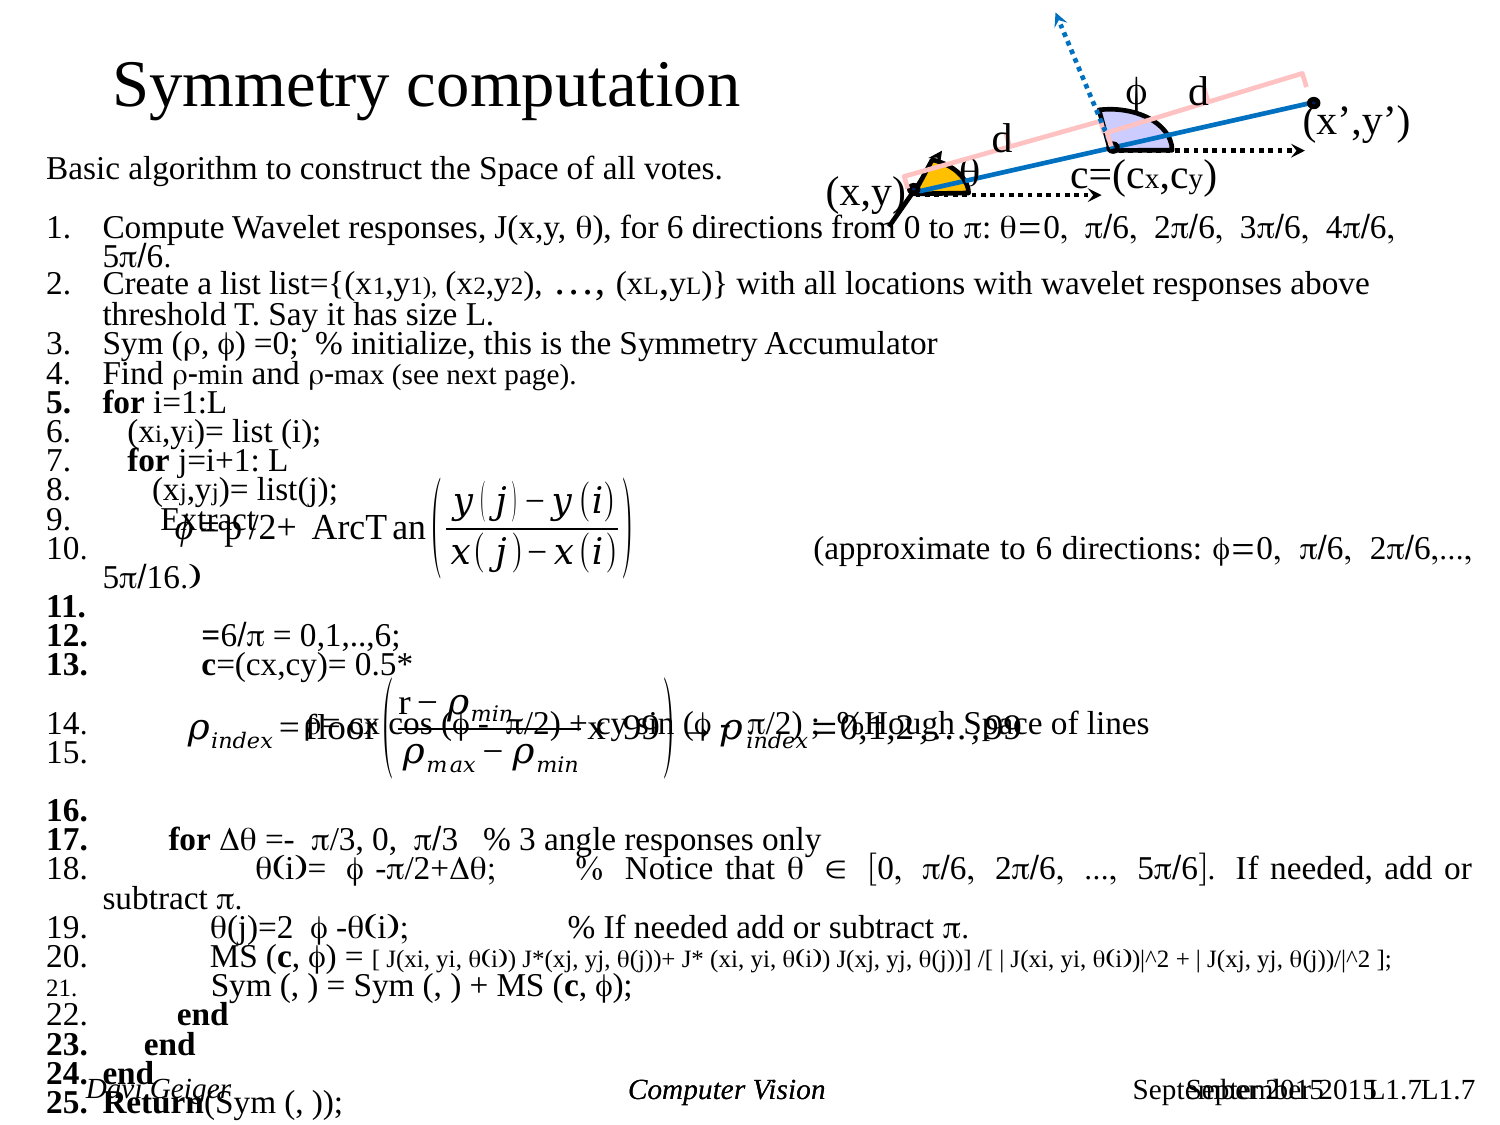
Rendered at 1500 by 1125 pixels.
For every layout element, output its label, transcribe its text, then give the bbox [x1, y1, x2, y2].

text_box Computer Vision [599, 1062, 855, 1113]
text_box September 2015 L1.7 [1062, 1062, 1491, 1113]
text_box Symmetry computation [97, 41, 758, 129]
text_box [826, 12, 1406, 231]
